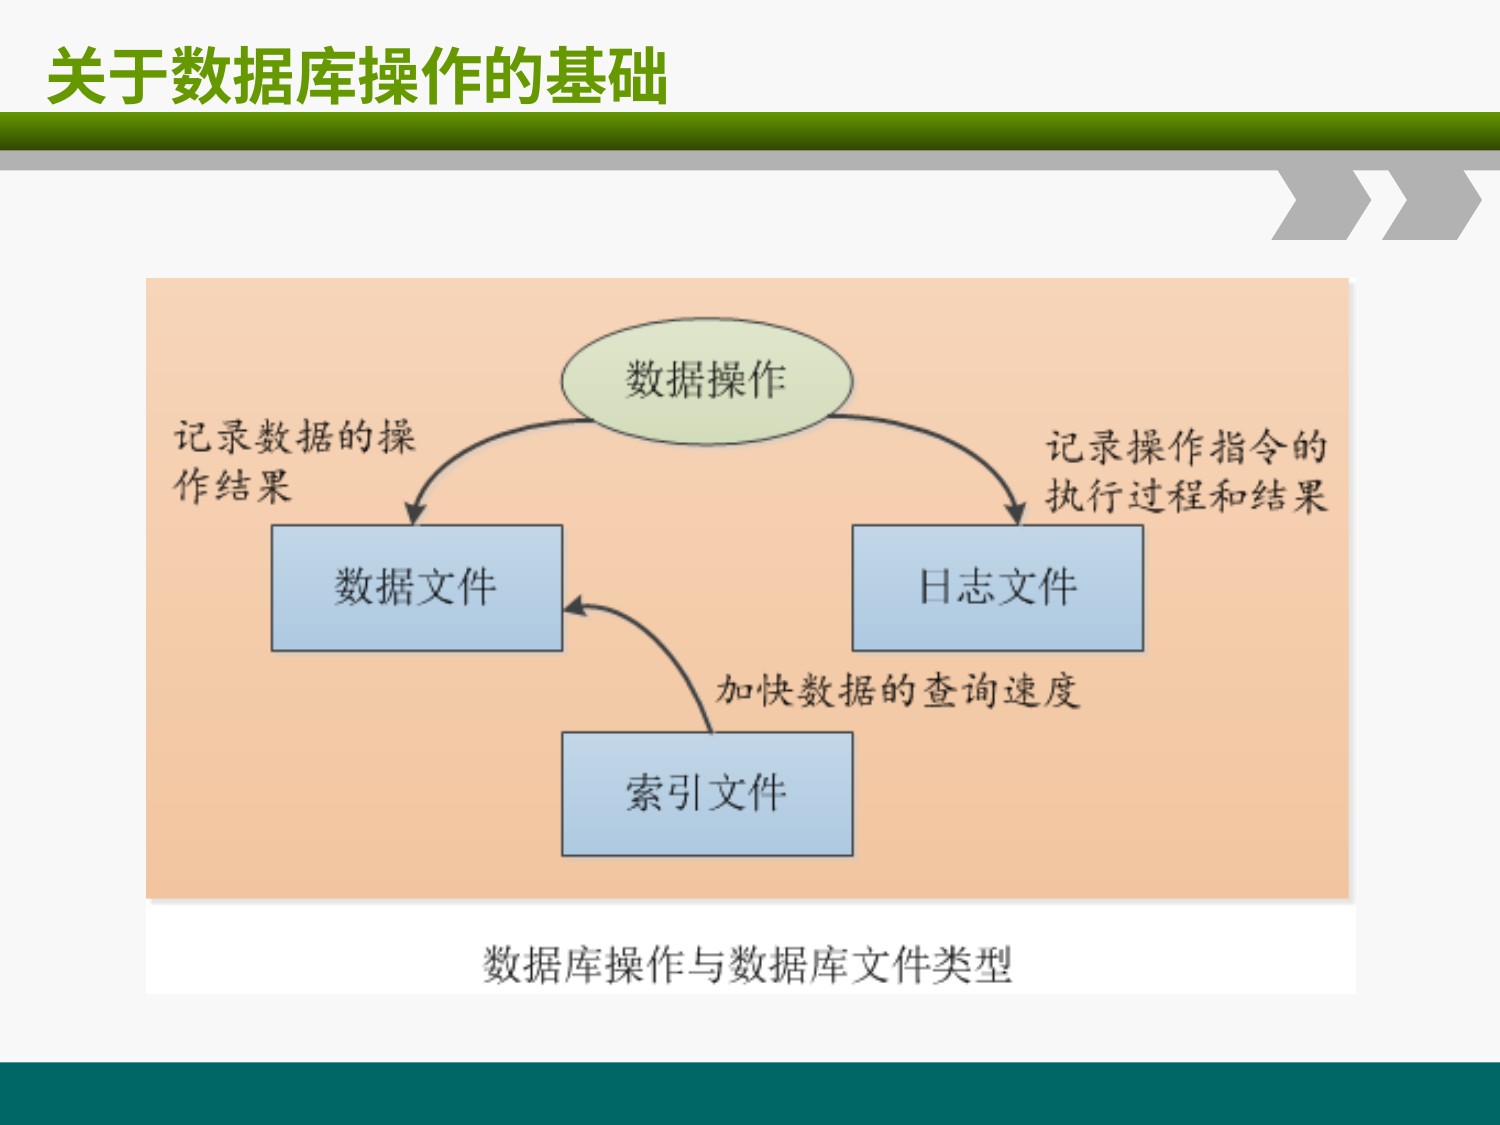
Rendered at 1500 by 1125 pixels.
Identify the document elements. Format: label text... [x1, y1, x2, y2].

picture [145, 278, 1356, 994]
title 关于数据库操作的基础 [30, 24, 1463, 125]
